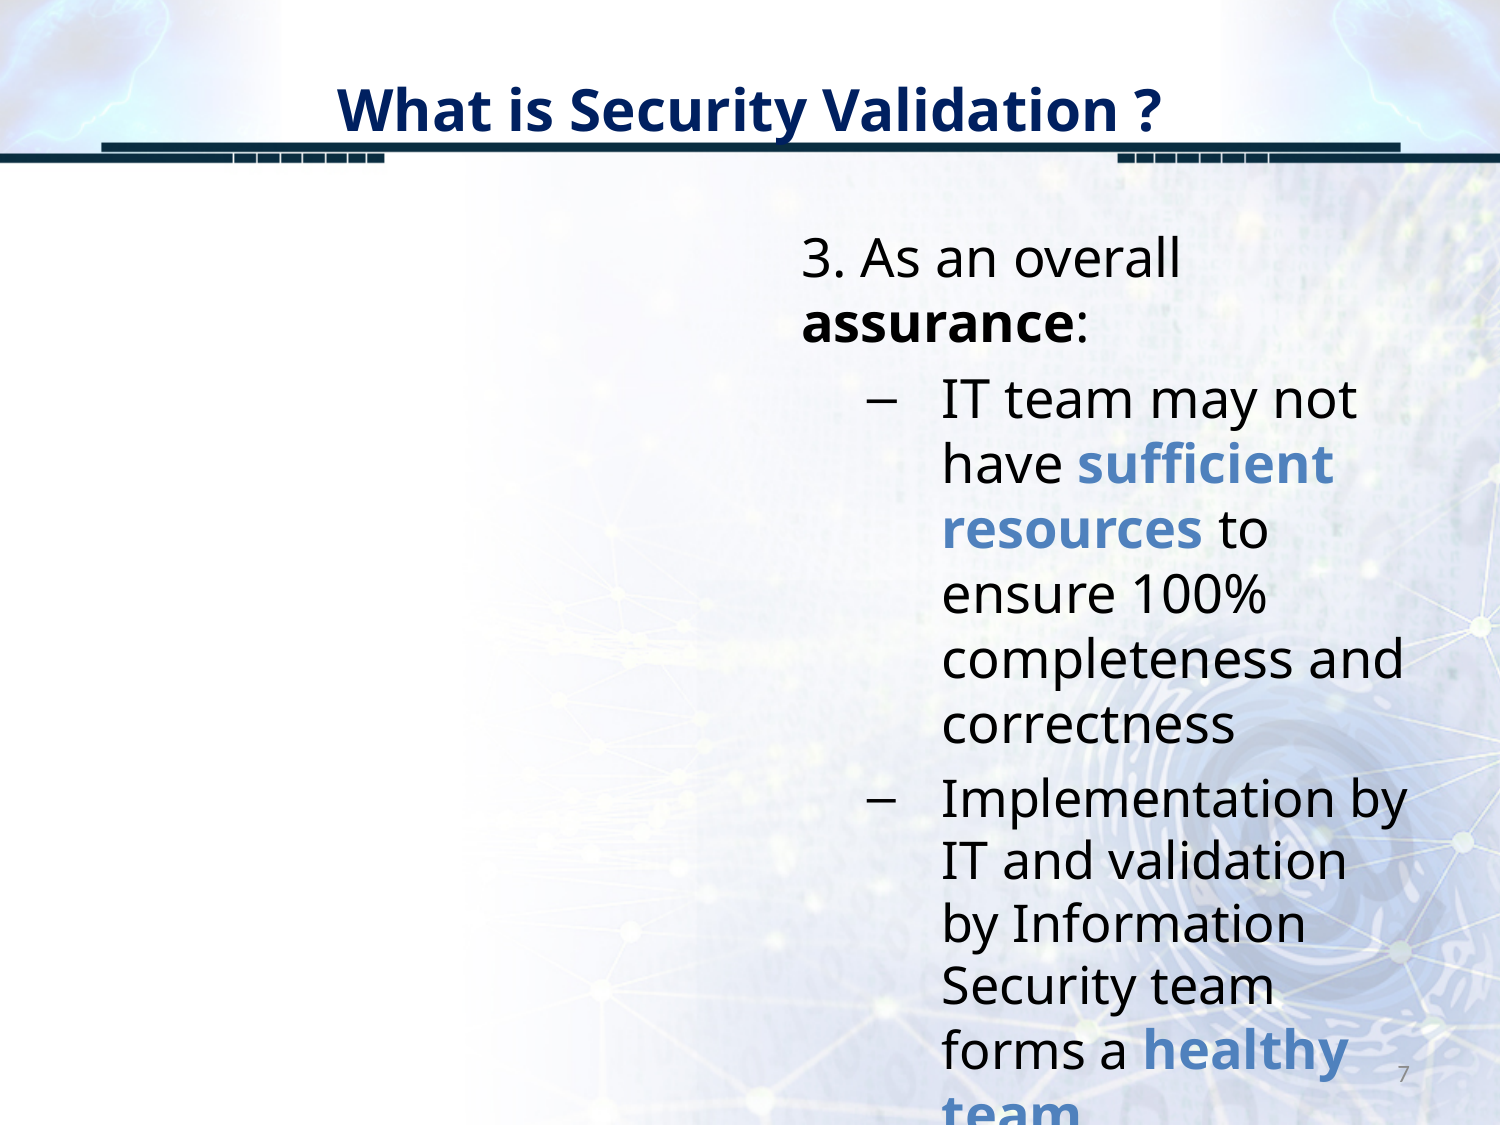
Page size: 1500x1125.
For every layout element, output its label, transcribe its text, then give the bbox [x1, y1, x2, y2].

list 3. As an overall assurance: IT team may not have sufficient resources to ensure 100% completeness and correctness Implementation by IT and validation by Information Security team forms a healthy team relationship [776, 216, 1425, 1034]
picture [0, 0, 1500, 1125]
title What is Security Validation ? [75, 34, 1425, 182]
slide_number 7 [1074, 1042, 1425, 1103]
